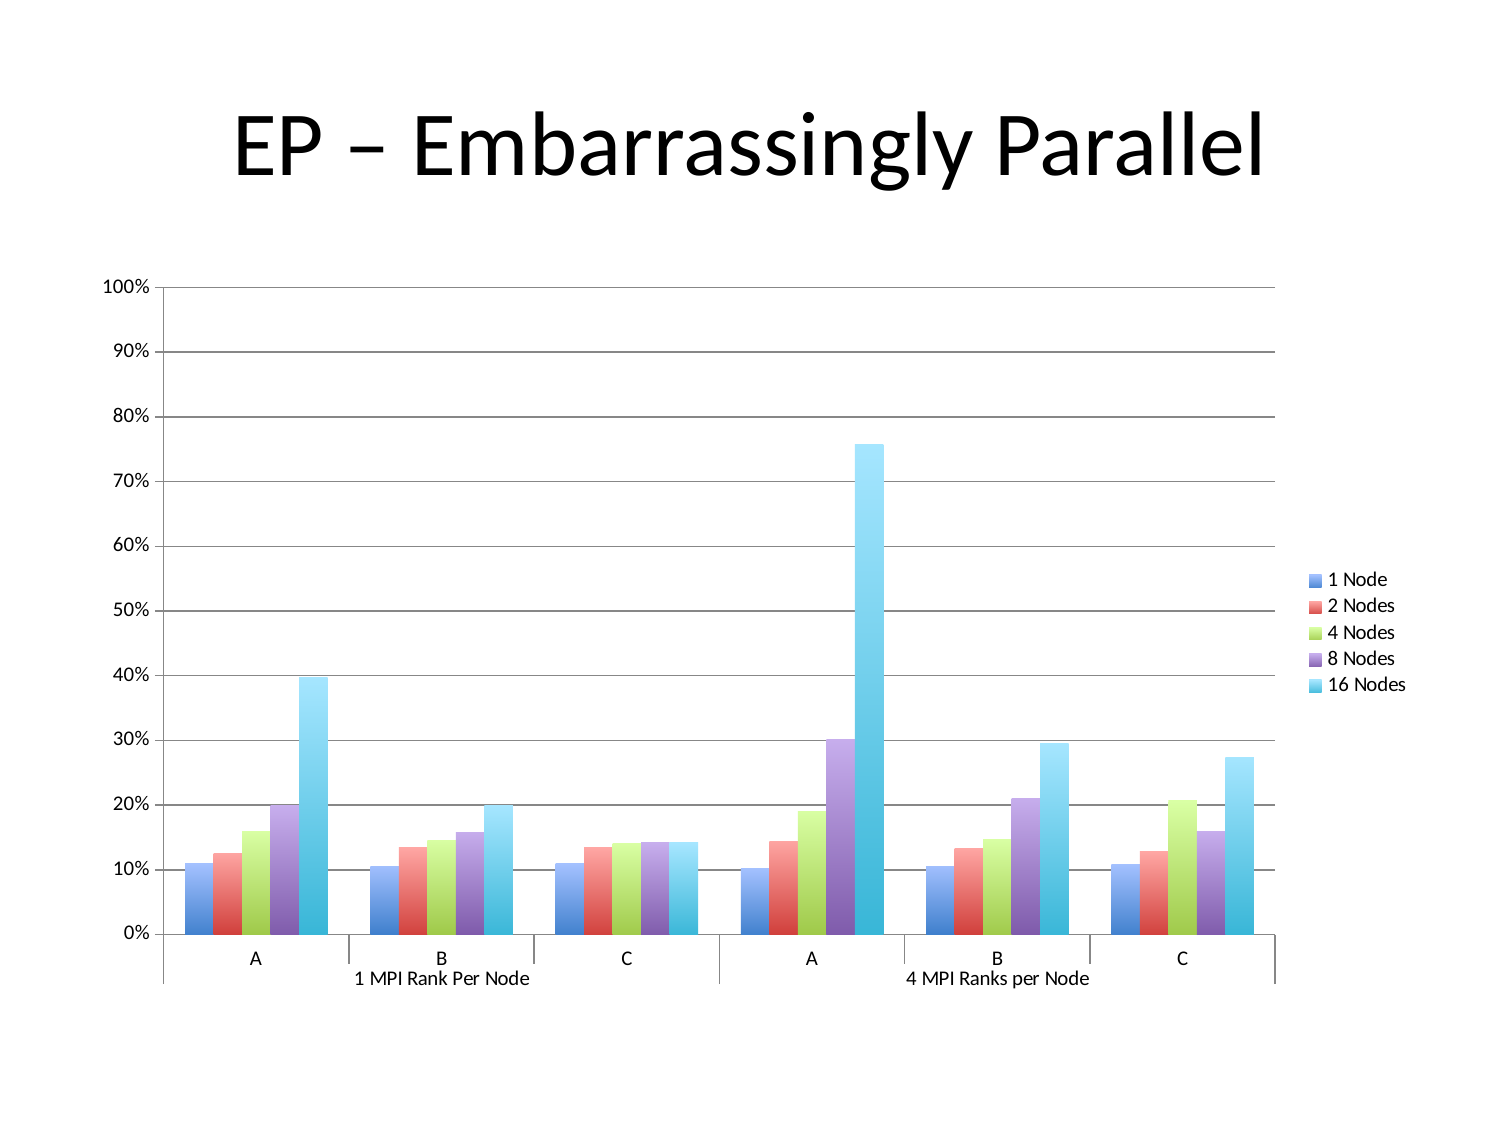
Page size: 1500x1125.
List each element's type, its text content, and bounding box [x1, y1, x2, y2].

chart [74, 262, 1426, 1006]
title EP – Embarrassingly Parallel [75, 45, 1425, 233]
